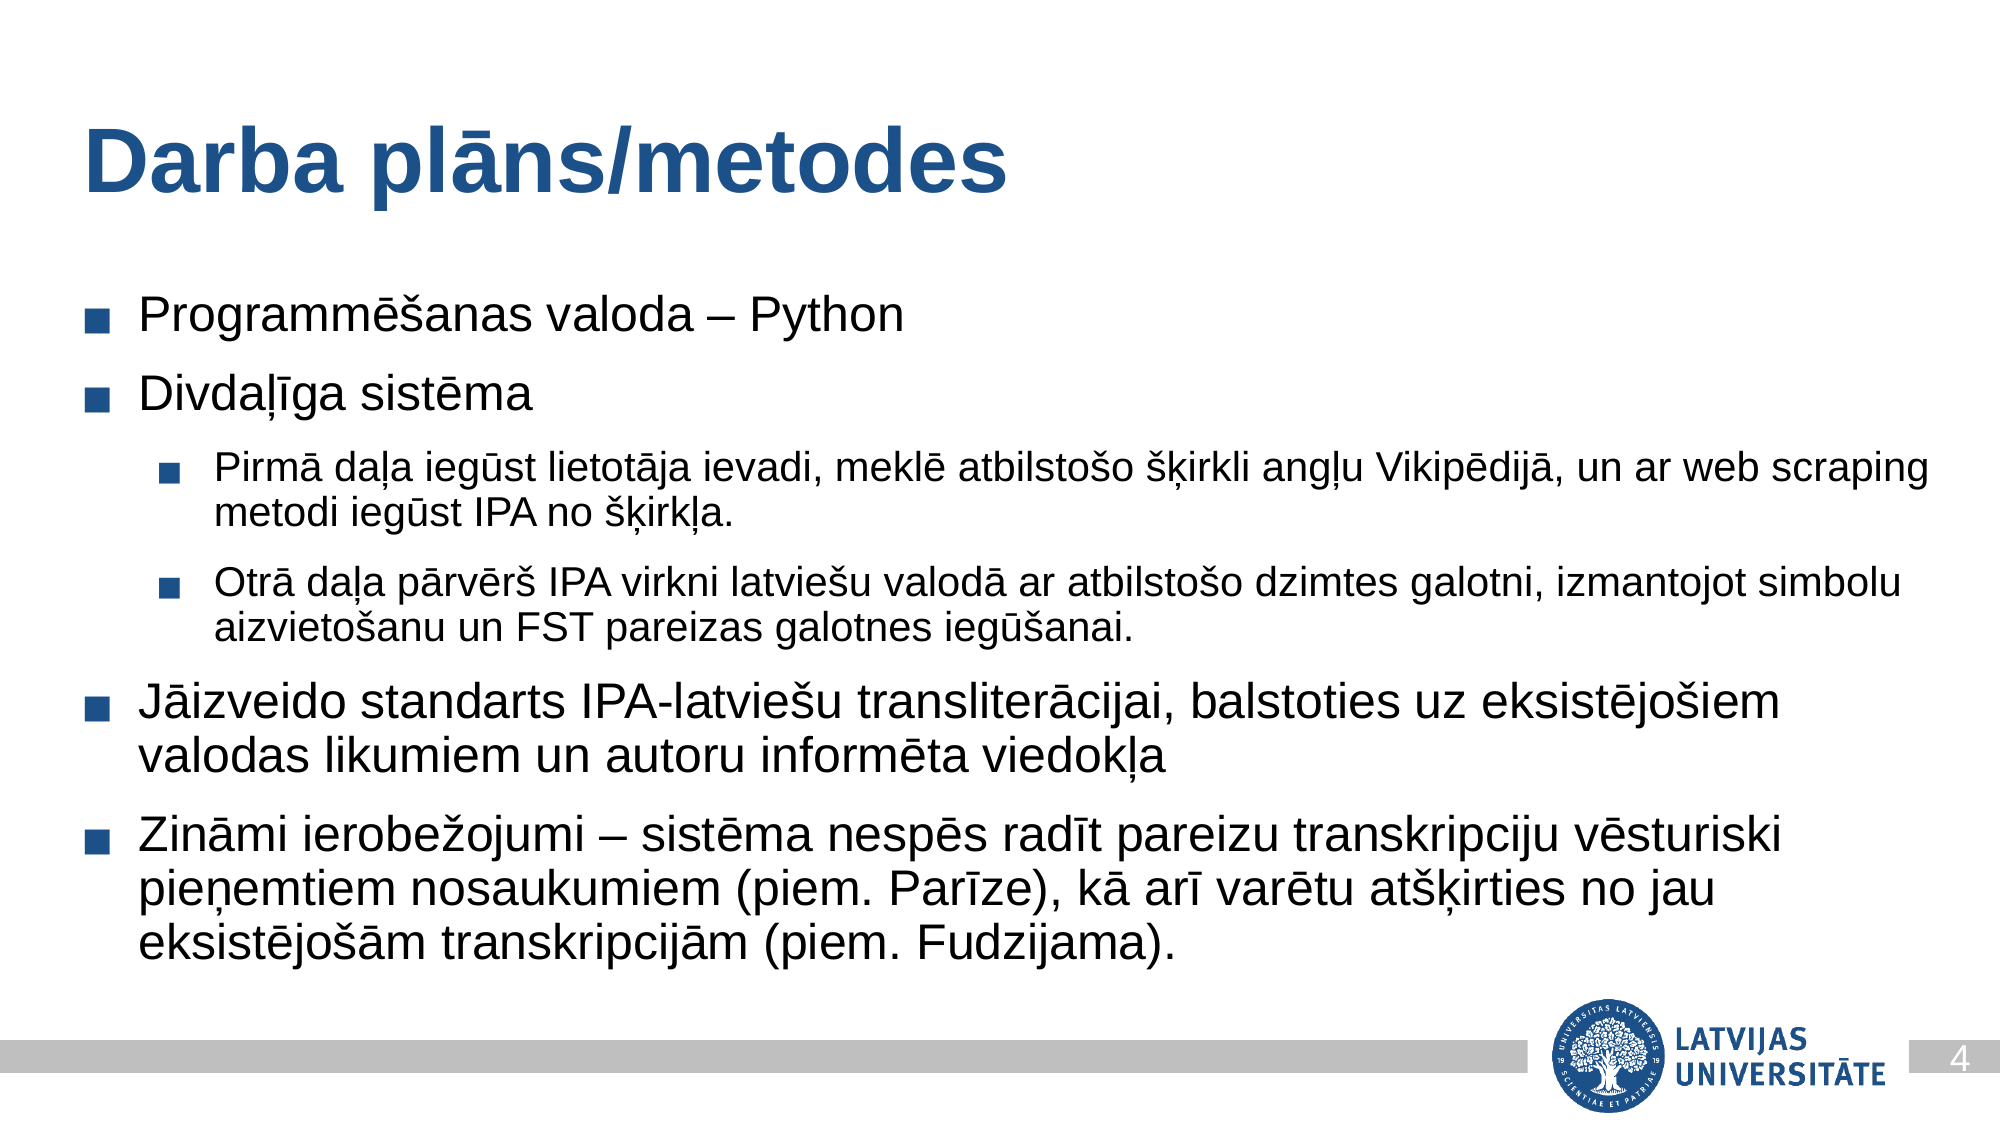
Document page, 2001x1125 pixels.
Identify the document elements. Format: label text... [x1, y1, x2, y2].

picture [1552, 999, 1885, 1113]
slide_number 4 [1910, 1026, 2000, 1081]
list Programmēšanas valoda – Python Divdaļīga sistēma Pirmā daļa iegūst lietotāja ievadi, meklē atbilstošo šķirkli angļu Vikipēdijā, un ar web scraping metodi iegūst IPA no šķirkļa. Otrā daļa pārvērš IPA virkni latviešu valodā ar atbilstošo dzimtes galotni, izmantojot simbolu aizvietošanu un FST pareizas galotnes iegūšanai. Jāizveido standarts IPA-latviešu transliterācijai, balstoties uz eksistējošiem valodas likumiem un autoru informēta viedokļa Zināmi ierobežojumi – sistēma nespēs radīt pareizu transkripciju vēsturiski pieņemtiem nosaukumiem (piem. Parīze), kā arī varētu atšķirties no jau eksistējošām transkripcijām (piem. Fudzijama). [68, 280, 1975, 980]
title Darba plāns/metodes [68, 72, 1939, 253]
